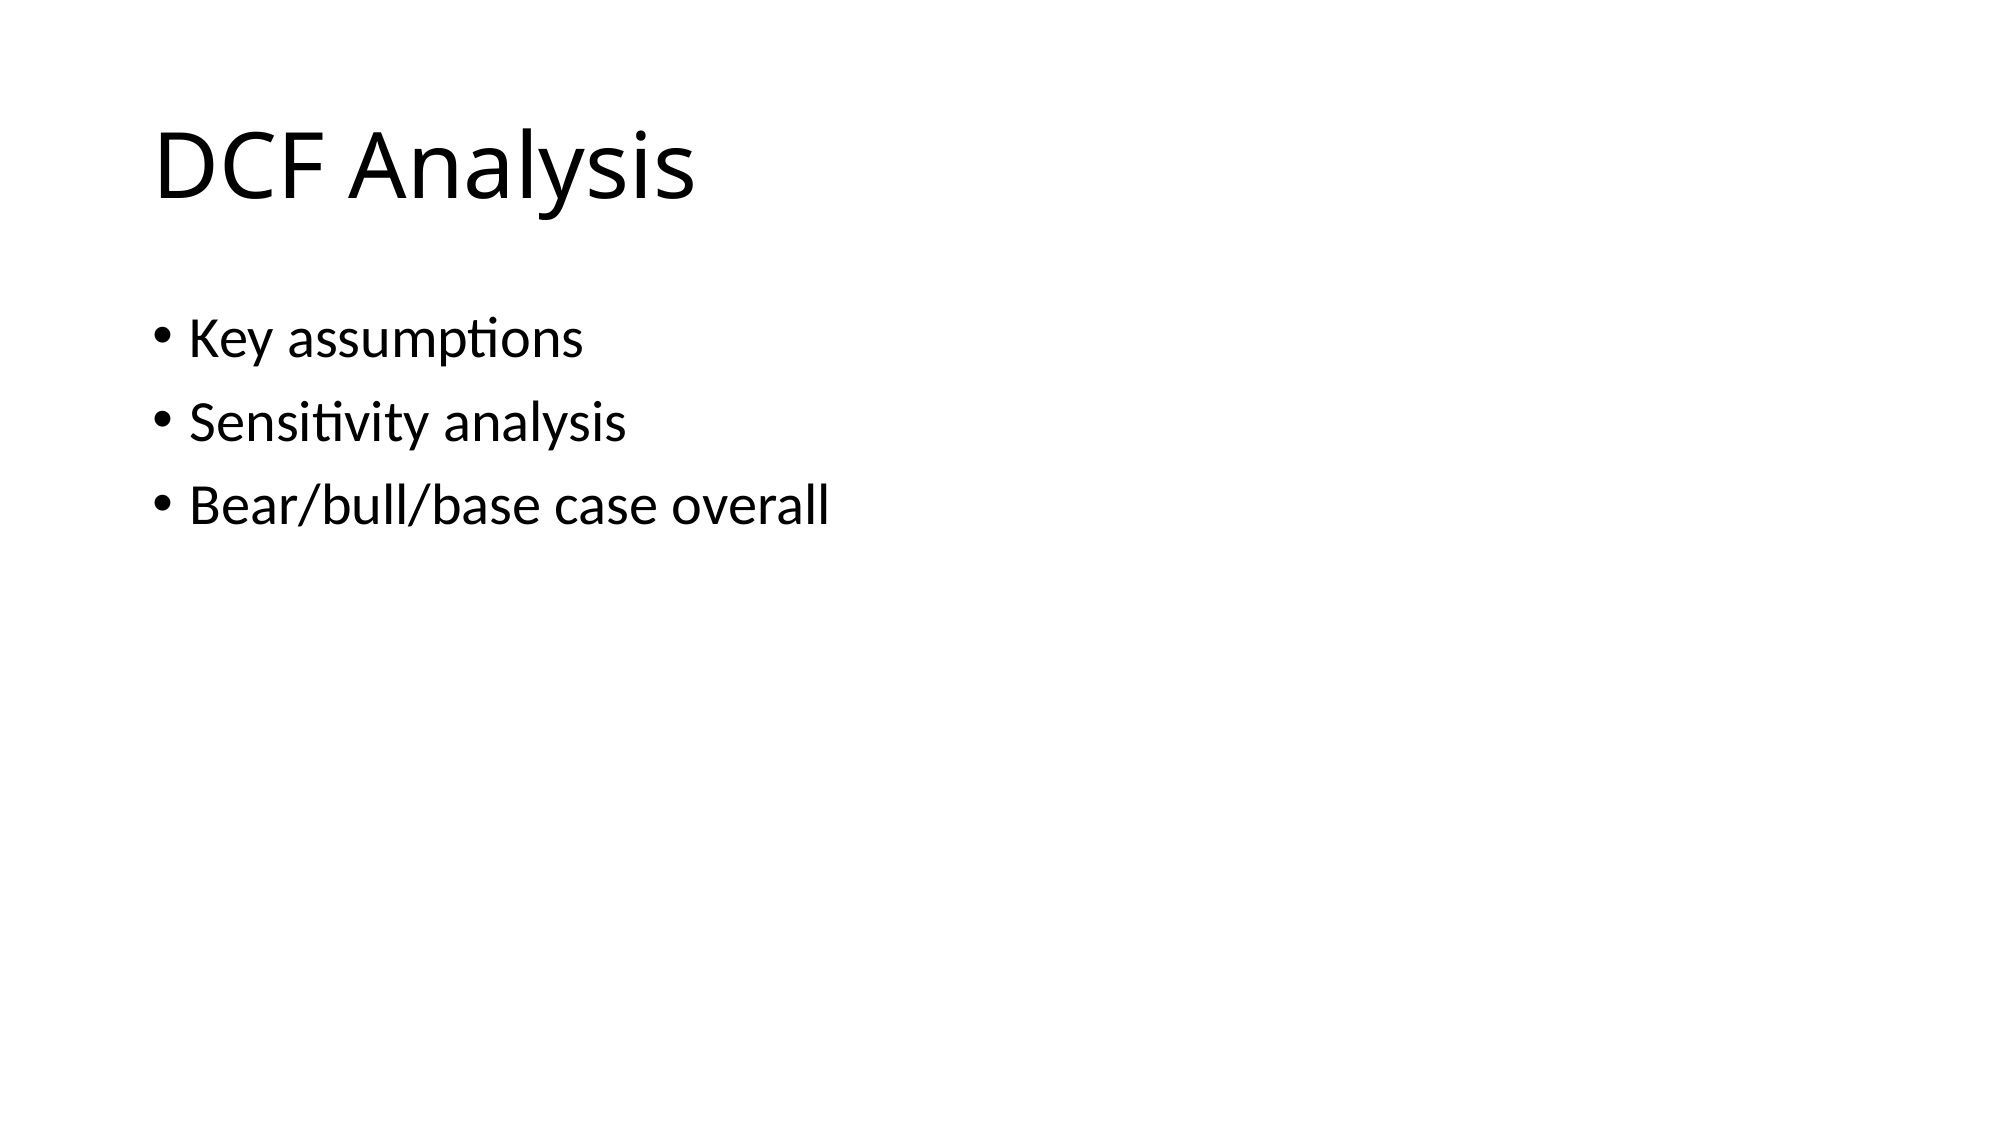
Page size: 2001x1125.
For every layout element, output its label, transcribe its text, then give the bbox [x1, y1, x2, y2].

list Key assumptions Sensitivity analysis Bear/bull/base case overall [137, 299, 1863, 1014]
title DCF Analysis [137, 59, 1863, 278]
